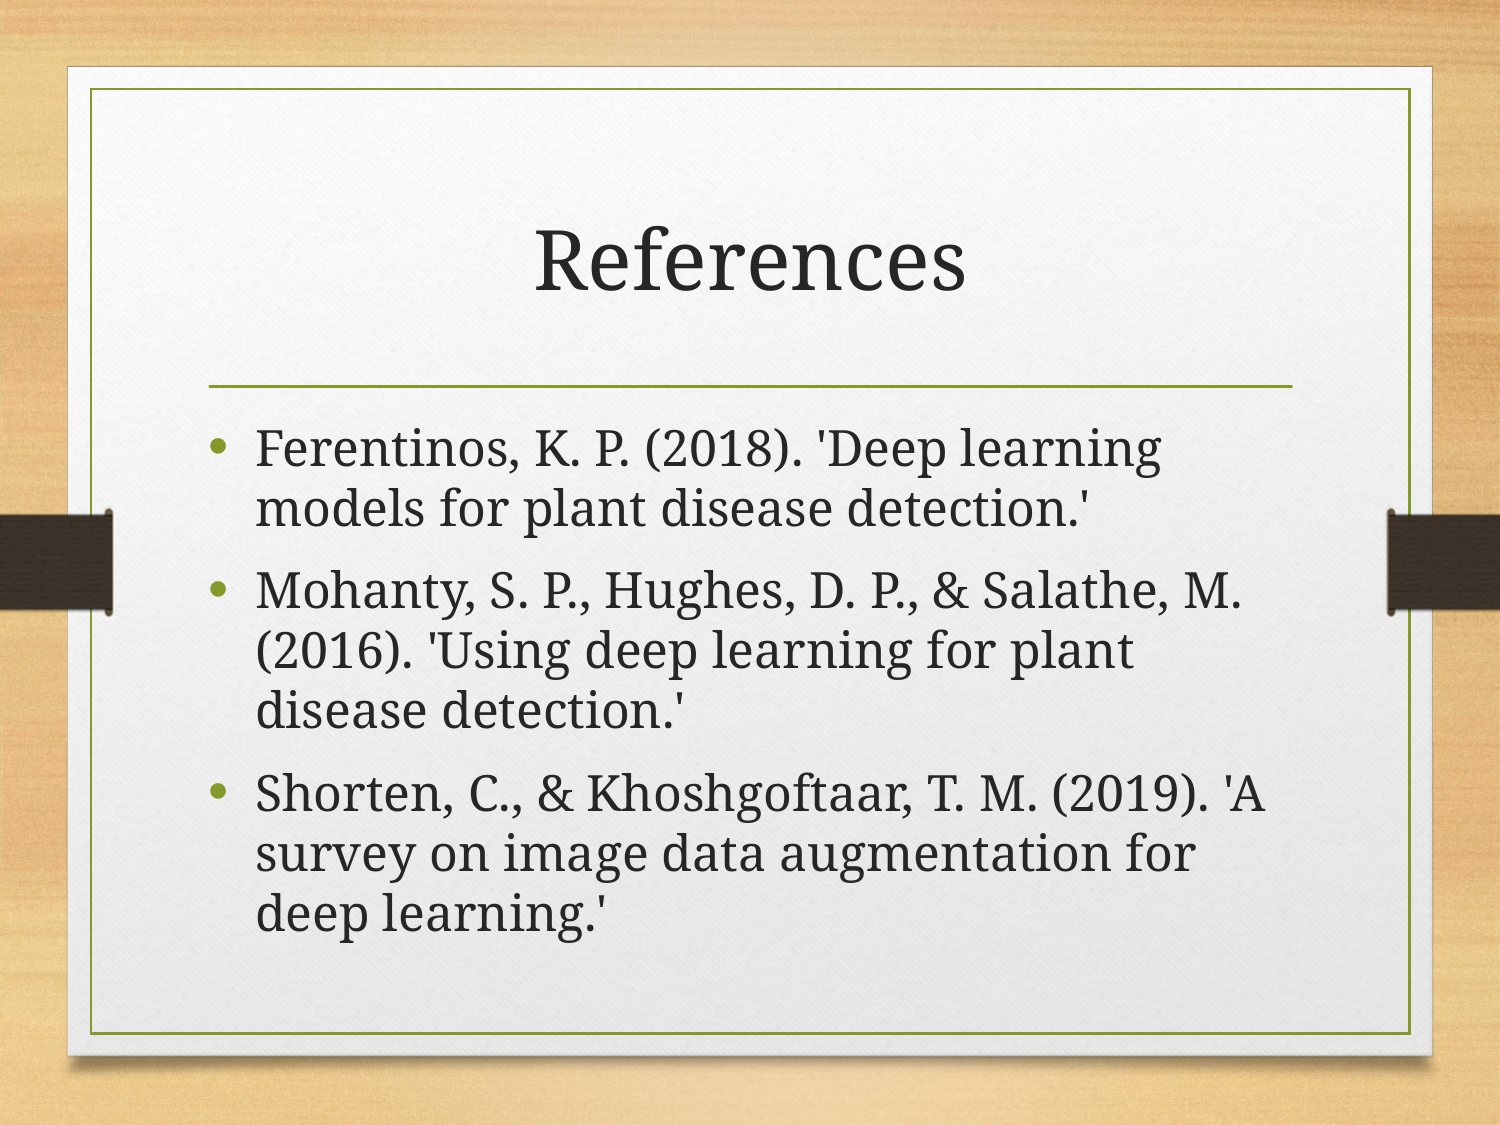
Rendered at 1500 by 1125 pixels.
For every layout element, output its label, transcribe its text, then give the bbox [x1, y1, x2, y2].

title References [193, 150, 1309, 365]
list Ferentinos, K. P. (2018). 'Deep learning models for plant disease detection.' Mohanty, S. P., Hughes, D. P., & Salathe, M. (2016). 'Using deep learning for plant disease detection.' Shorten, C., & Khoshgoftaar, T. M. (2019). 'A survey on image data augmentation for deep learning.' [193, 408, 1309, 974]
picture [0, 0, 1500, 1125]
